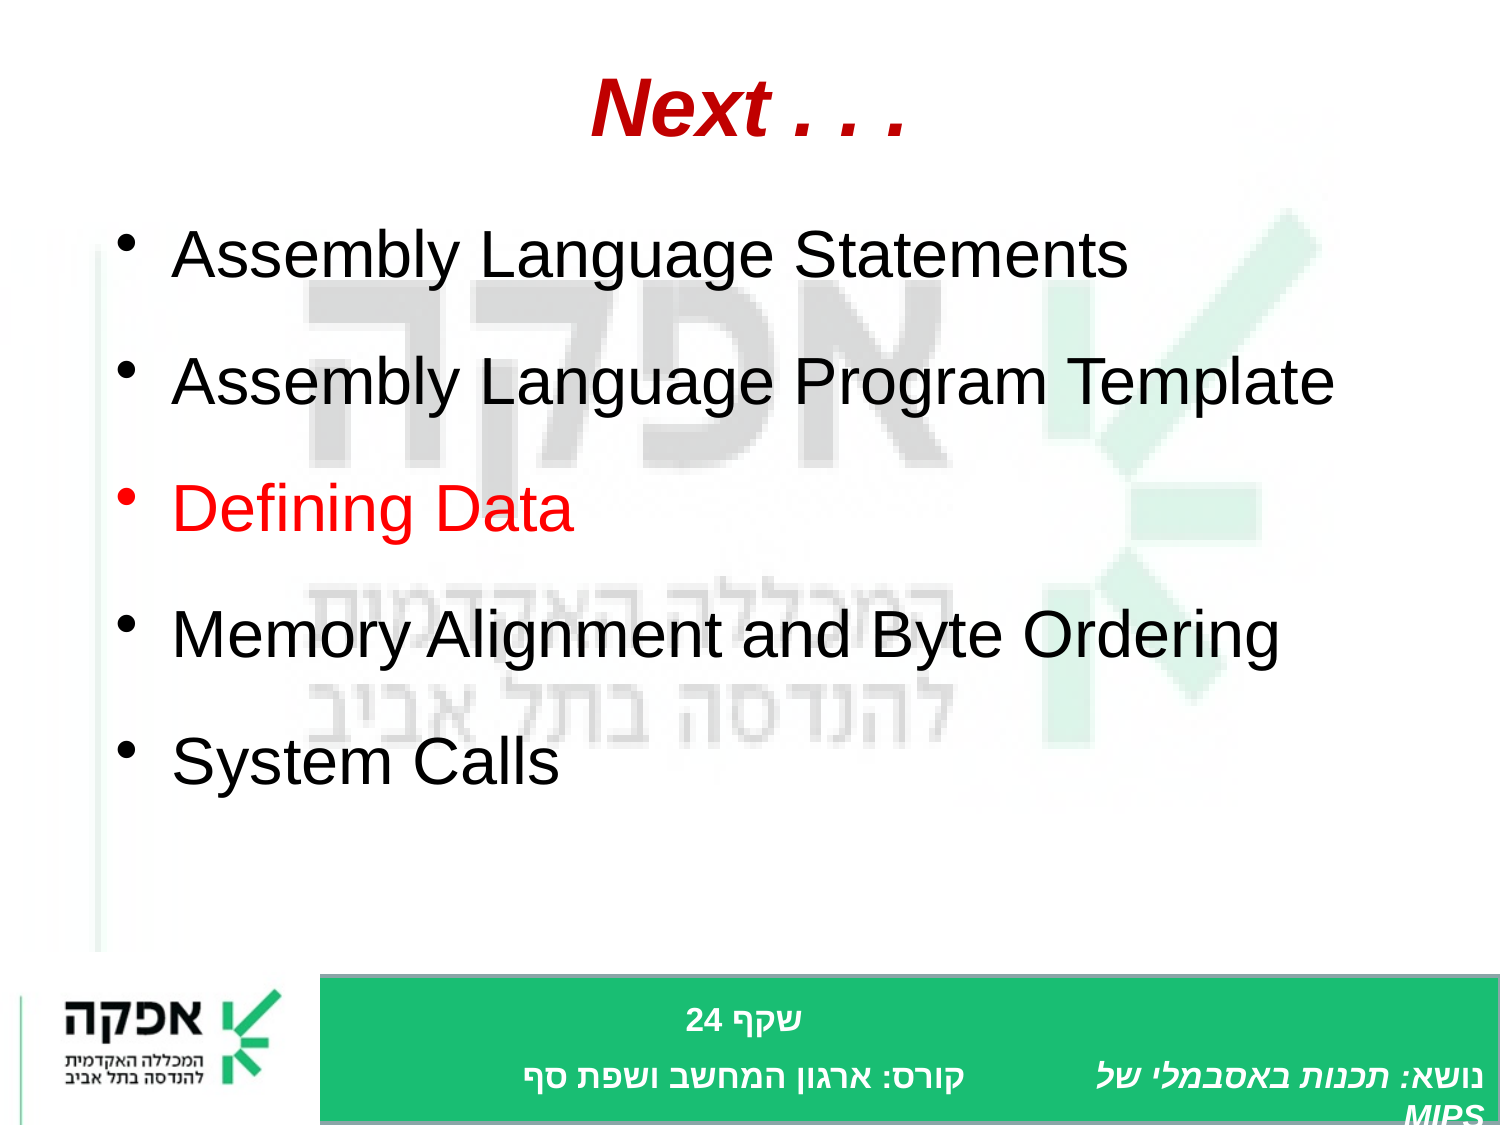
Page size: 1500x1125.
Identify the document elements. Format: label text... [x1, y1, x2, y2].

list Assembly Language Statements Assembly Language Program Template Defining Data Memory Alignment and Byte Ordering System Calls [100, 203, 1425, 965]
footer שקף 24 קורס: ארגון המחשב ושפת סף [466, 990, 1023, 1107]
title Next . . . [74, 44, 1426, 162]
picture [0, 952, 320, 1125]
slide_number נושא: תכנות באסבמלי של MIPS [1023, 990, 1500, 1107]
